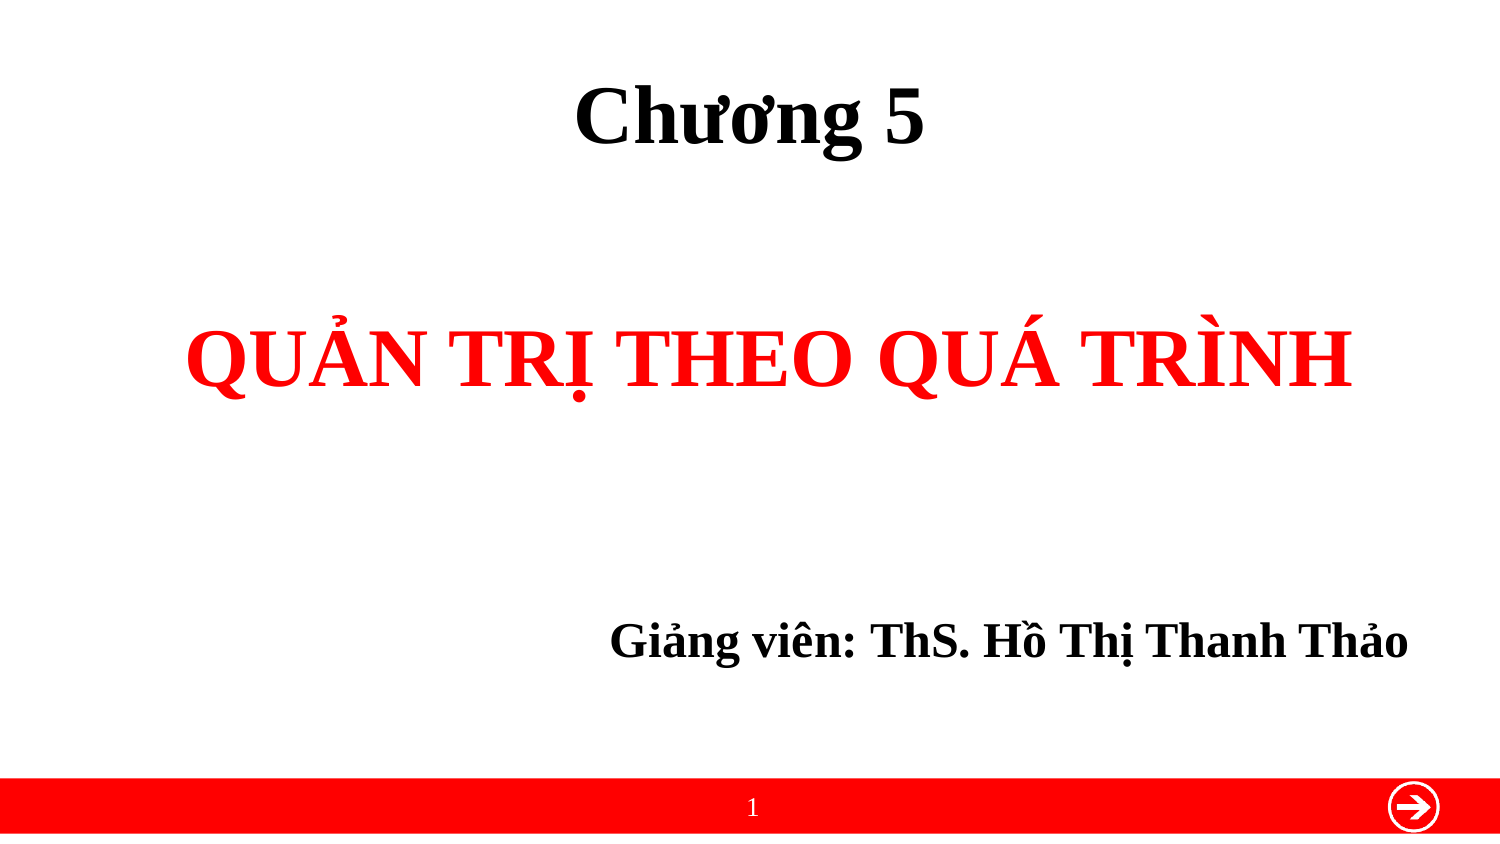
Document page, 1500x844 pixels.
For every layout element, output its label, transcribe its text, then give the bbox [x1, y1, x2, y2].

text_box Chương 5 [149, 39, 1350, 168]
picture [1387, 780, 1440, 833]
title Giảng viên: ThS. Hồ Thị Thanh Thảo [375, 534, 1425, 740]
text_box 1 [0, 778, 1500, 834]
text_box QUẢN TRỊ THEO QUÁ TRÌNH [49, 295, 1488, 411]
